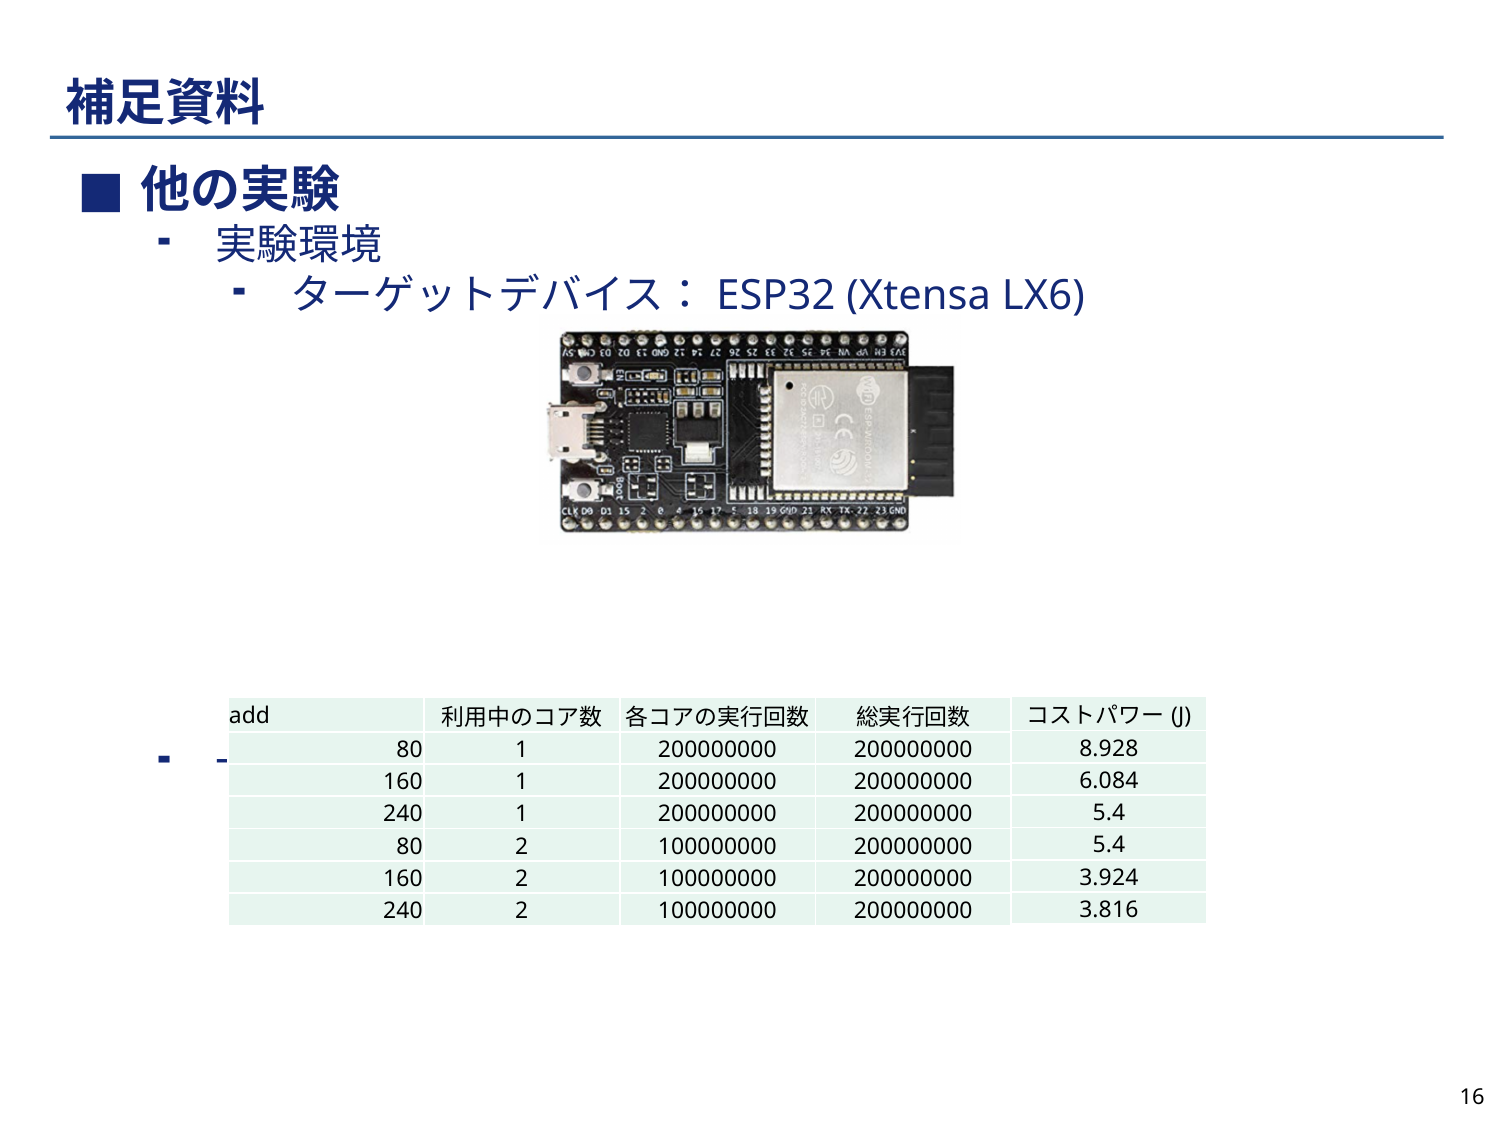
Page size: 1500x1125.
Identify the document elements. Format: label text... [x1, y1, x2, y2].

list 他の実験 実験環境 ターゲットデバイス：ESP32 (Xtensa LX6) 一部のデータ [50, 149, 1467, 1037]
table_cell 80 [229, 733, 423, 763]
table_cell 100000000 [621, 862, 815, 892]
table_header コストパワー(J) [1012, 697, 1206, 730]
table_cell 5.4 [1012, 796, 1206, 827]
table_cell 1 [425, 733, 619, 763]
table_cell 2 [425, 862, 619, 892]
table_cell 80 [229, 829, 423, 860]
picture [540, 218, 961, 641]
table_cell 200000000 [816, 829, 1010, 860]
table_cell 1 [425, 765, 619, 795]
table_cell 3.924 [1012, 861, 1206, 891]
table_cell 200000000 [621, 733, 815, 763]
table_header 各コアの実行回数 [621, 698, 815, 731]
table_header add [229, 698, 423, 731]
table_cell 2 [425, 894, 619, 925]
table_header 総実行回数 [816, 698, 1010, 731]
title 補足資料 [50, 62, 1325, 138]
table_cell 240 [229, 894, 423, 925]
table_cell 200000000 [816, 797, 1010, 828]
table_cell 3.816 [1012, 893, 1206, 923]
table_cell 5.4 [1012, 828, 1206, 859]
table_cell 200000000 [621, 797, 815, 828]
table_cell 200000000 [816, 862, 1010, 892]
table_cell 200000000 [621, 765, 815, 795]
table_cell 100000000 [621, 894, 815, 925]
table_cell 8.928 [1012, 731, 1206, 762]
table_cell 6.084 [1012, 764, 1206, 794]
table_cell 100000000 [621, 829, 815, 860]
table_cell 200000000 [816, 765, 1010, 795]
table_header 利用中のコア数 [425, 698, 619, 731]
table_cell 160 [229, 765, 423, 795]
table_cell 2 [425, 829, 619, 860]
table_cell 200000000 [816, 733, 1010, 763]
table_cell 160 [229, 862, 423, 892]
table_cell 240 [229, 797, 423, 828]
table_cell 1 [425, 797, 619, 828]
slide_number 16 [1400, 1074, 1500, 1125]
table_cell 200000000 [816, 894, 1010, 925]
